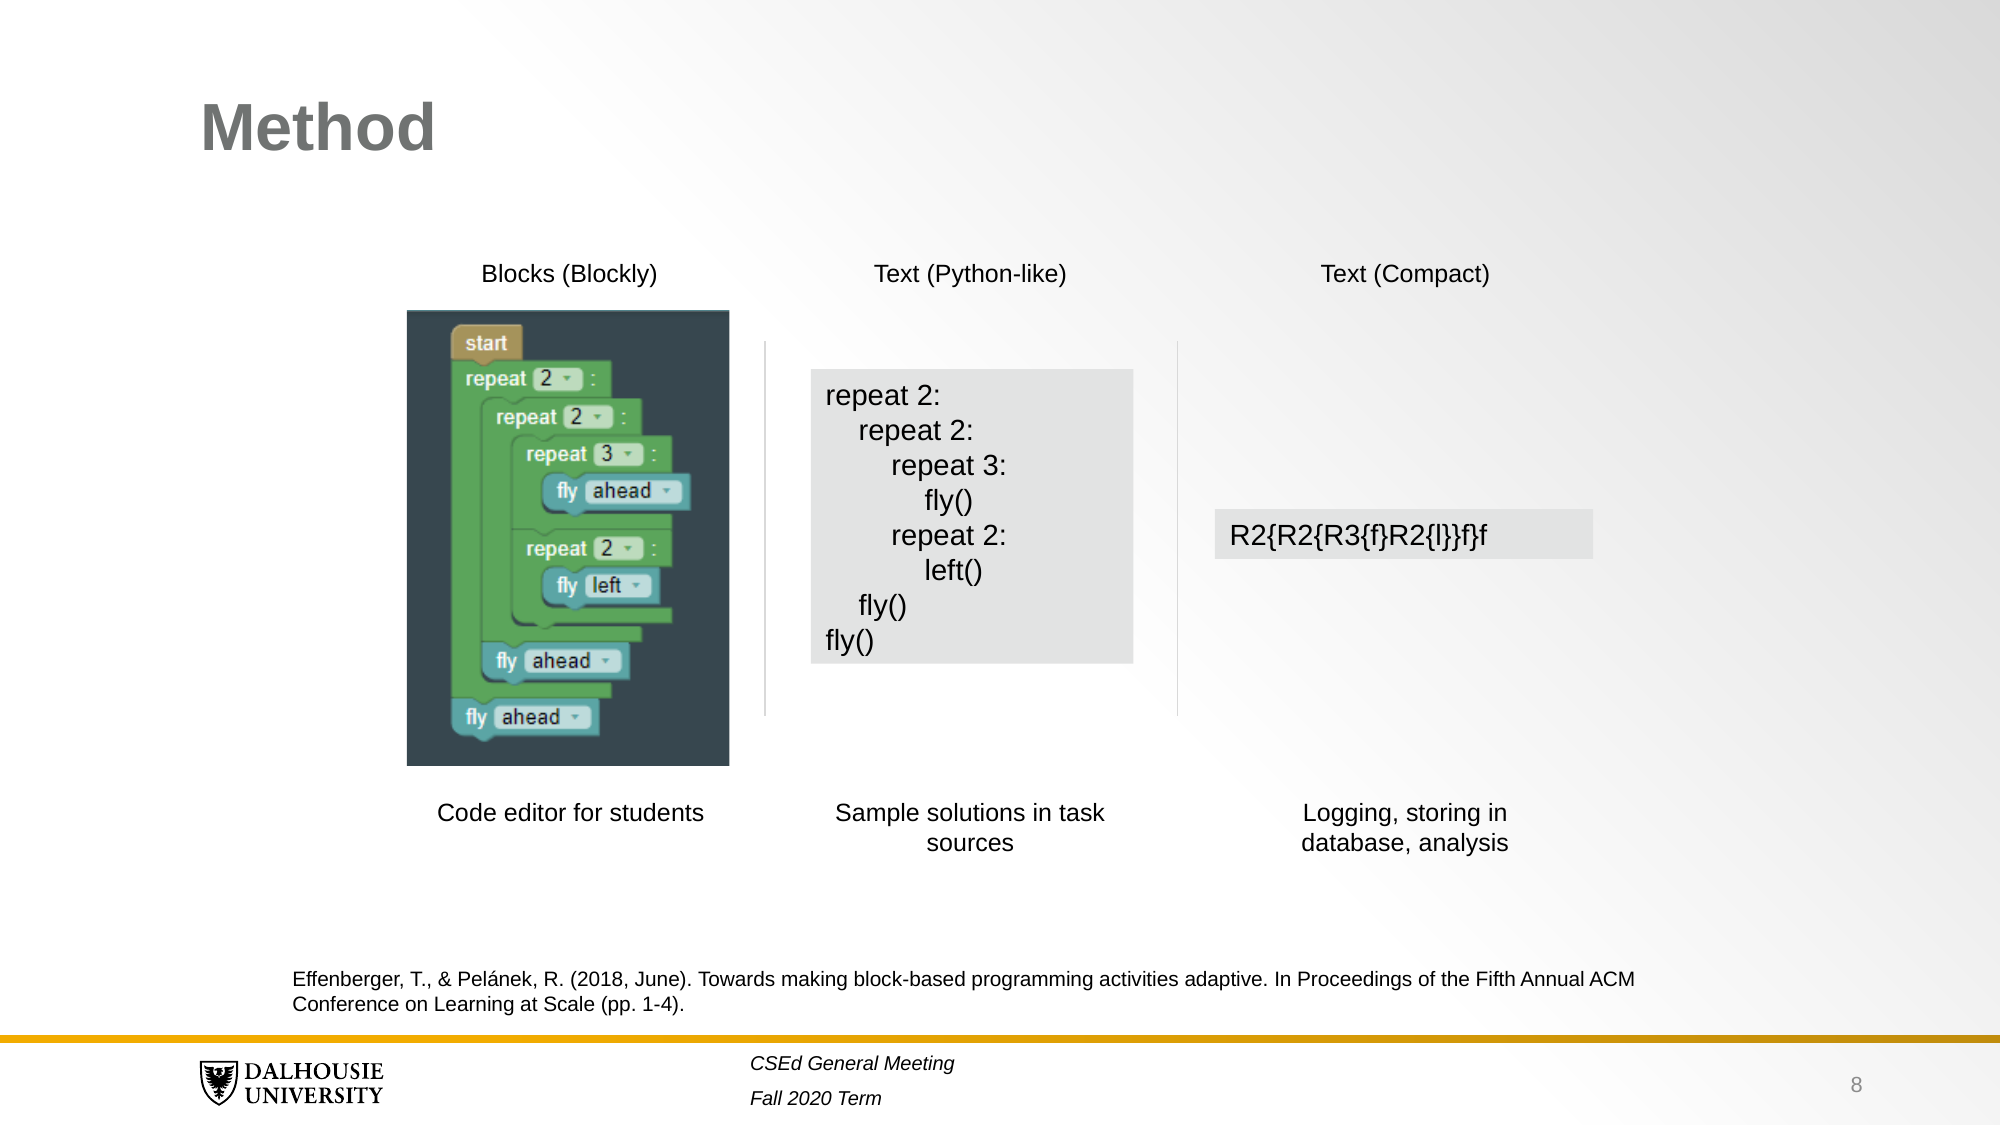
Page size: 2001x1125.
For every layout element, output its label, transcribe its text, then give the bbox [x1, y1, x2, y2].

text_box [277, 249, 1723, 1024]
title Method [200, 0, 1863, 166]
footer CSEd General Meeting Fall 2020 Term [750, 1050, 1695, 1110]
slide_number 8 [1694, 1042, 1863, 1125]
